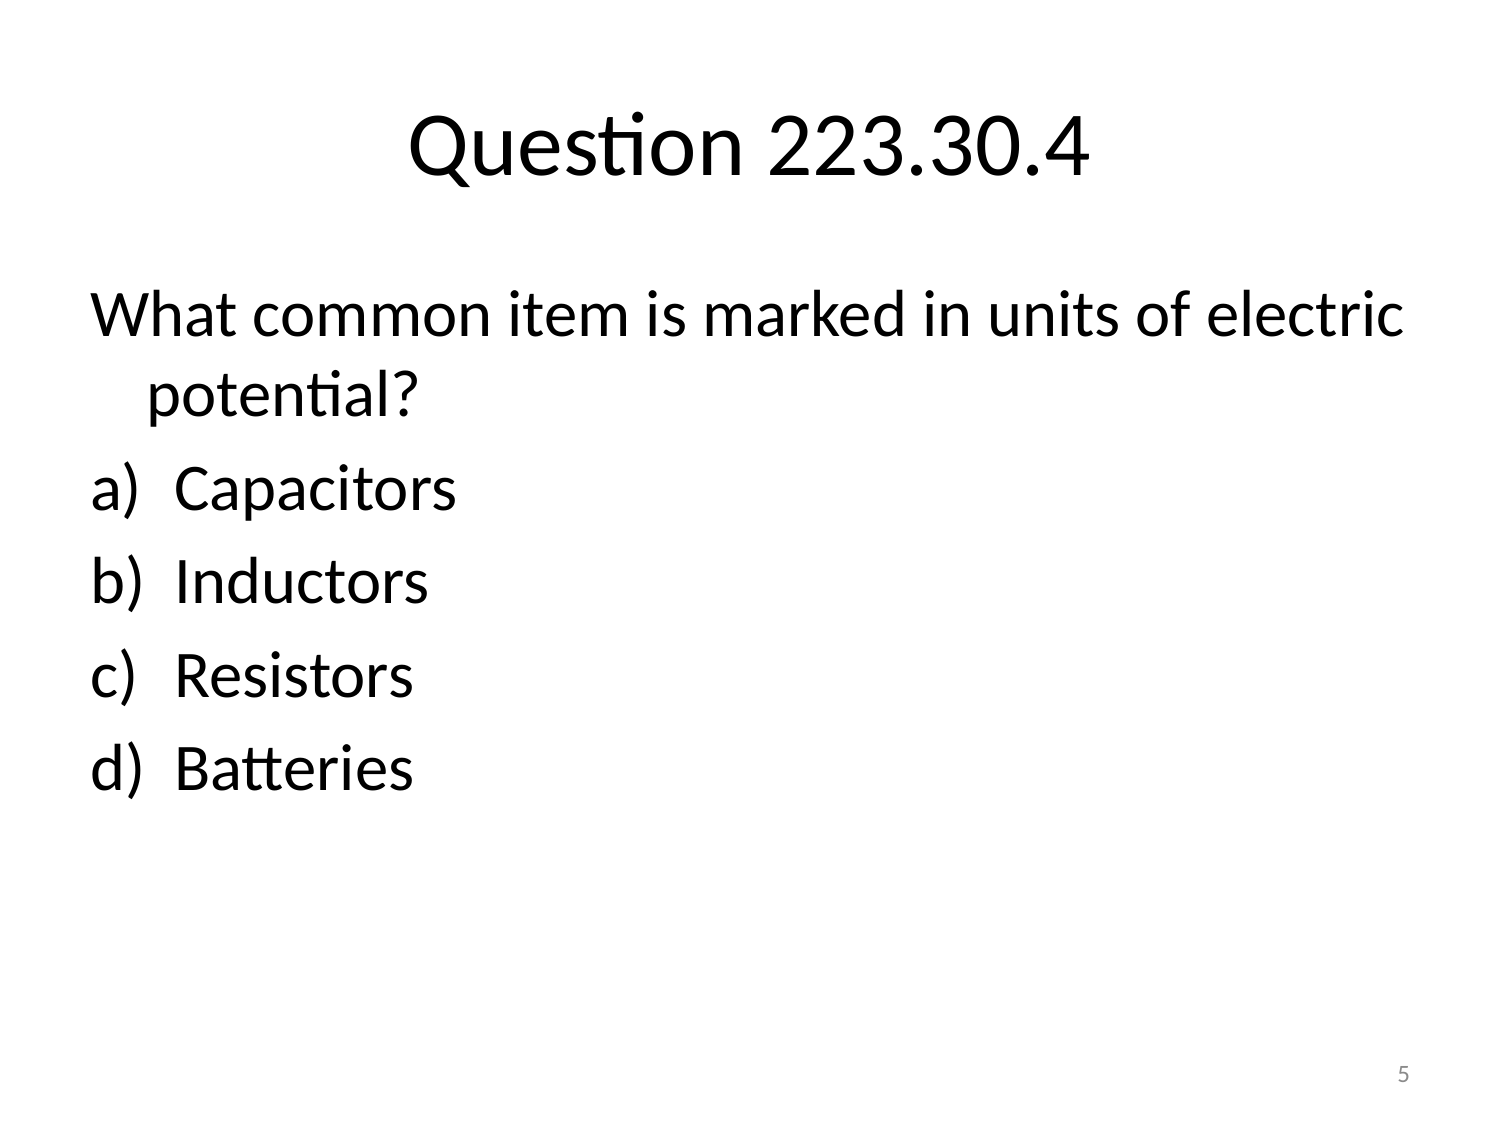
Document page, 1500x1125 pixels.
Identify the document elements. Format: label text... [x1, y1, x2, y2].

slide_number 5 [1074, 1042, 1425, 1103]
list What common item is marked in units of electric potential? Capacitors Inductors Resistors Batteries [75, 262, 1425, 1005]
title Question 223.30.4 [75, 45, 1425, 233]
